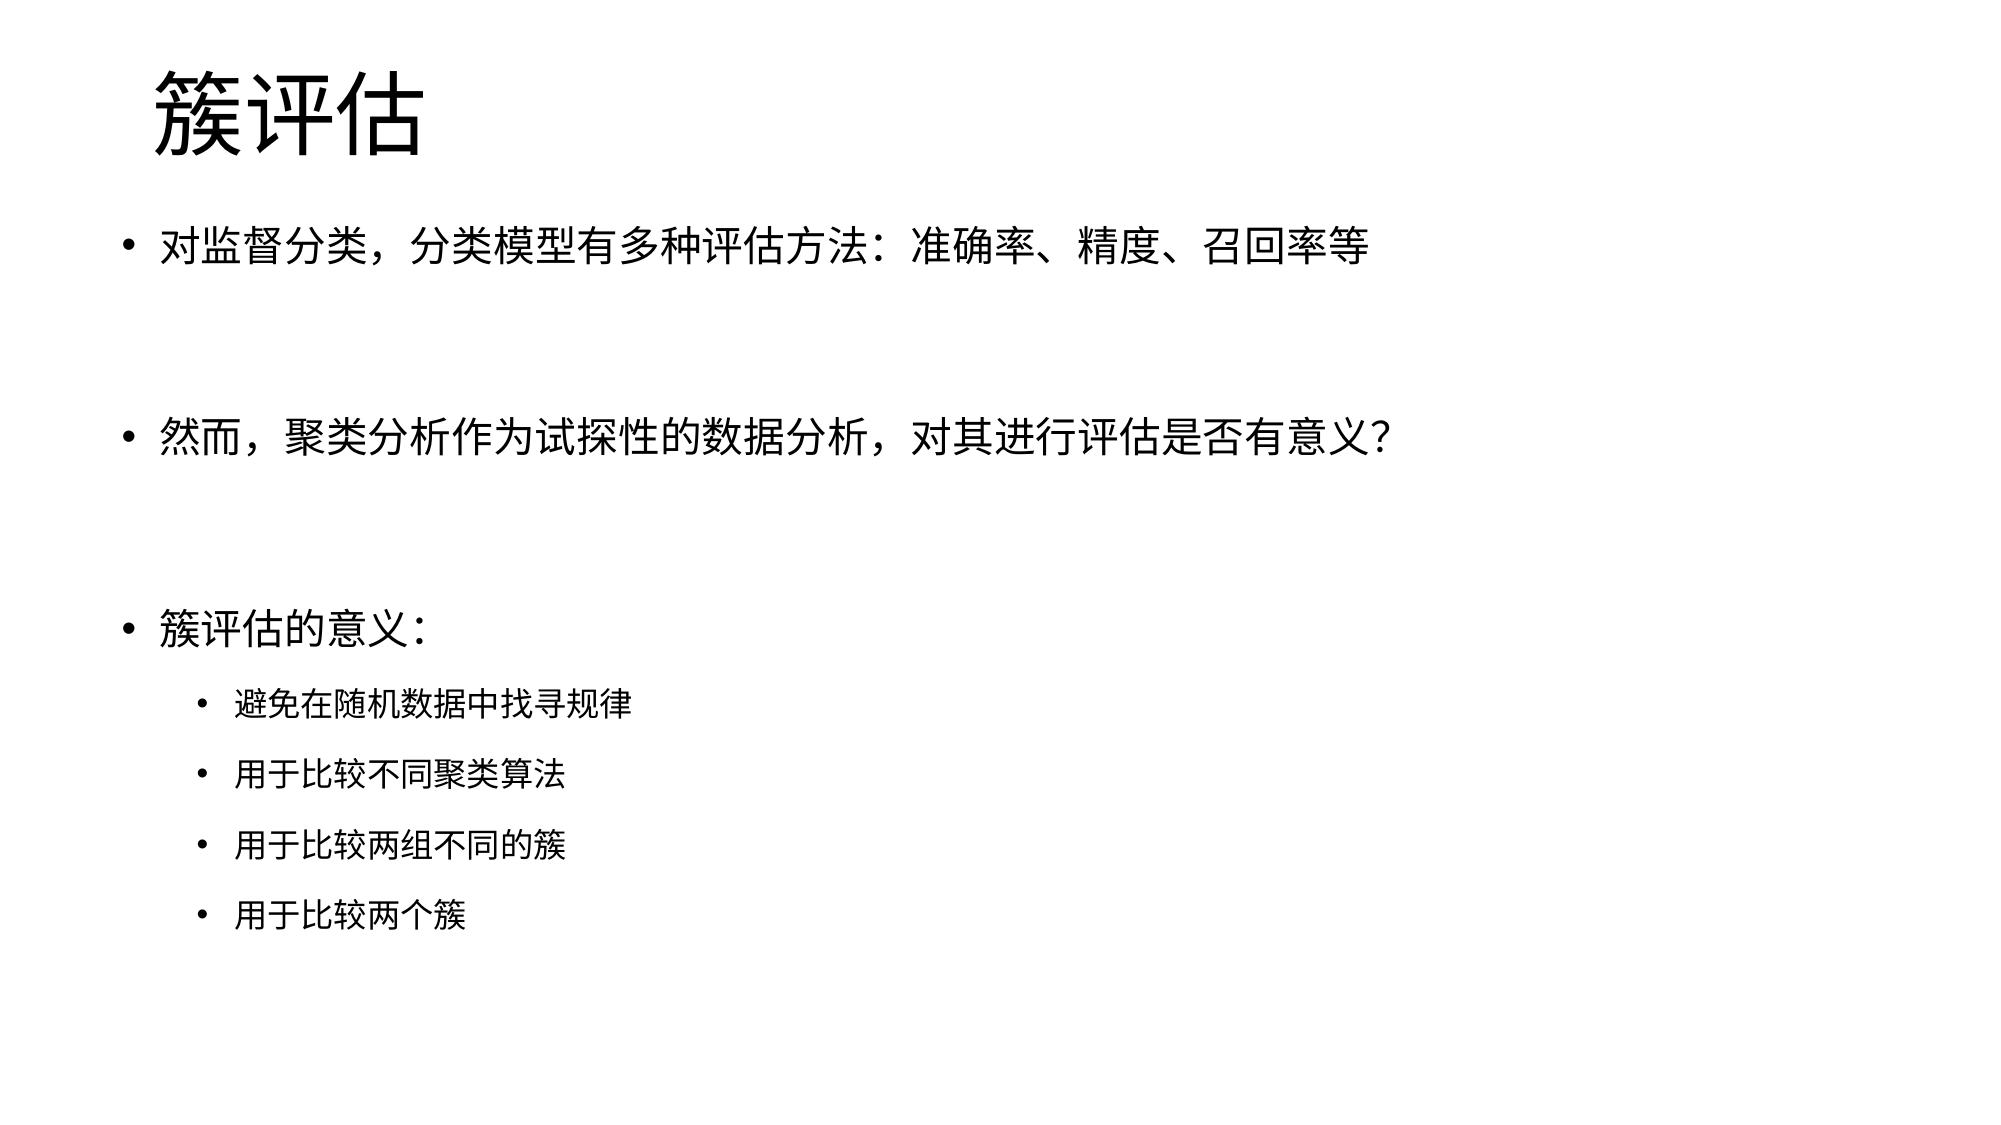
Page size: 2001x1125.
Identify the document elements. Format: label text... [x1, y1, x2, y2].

title 簇评估 [137, 10, 1863, 186]
list 对监督分类，分类模型有多种评估方法：准确率、精度、召回率等 然而，聚类分析作为试探性的数据分析，对其进行评估是否有意义？ 簇评估的意义： 避免在随机数据中找寻规律 用于比较不同聚类算法 用于比较两组不同的簇 用于比较两个簇 [106, 186, 1894, 1023]
